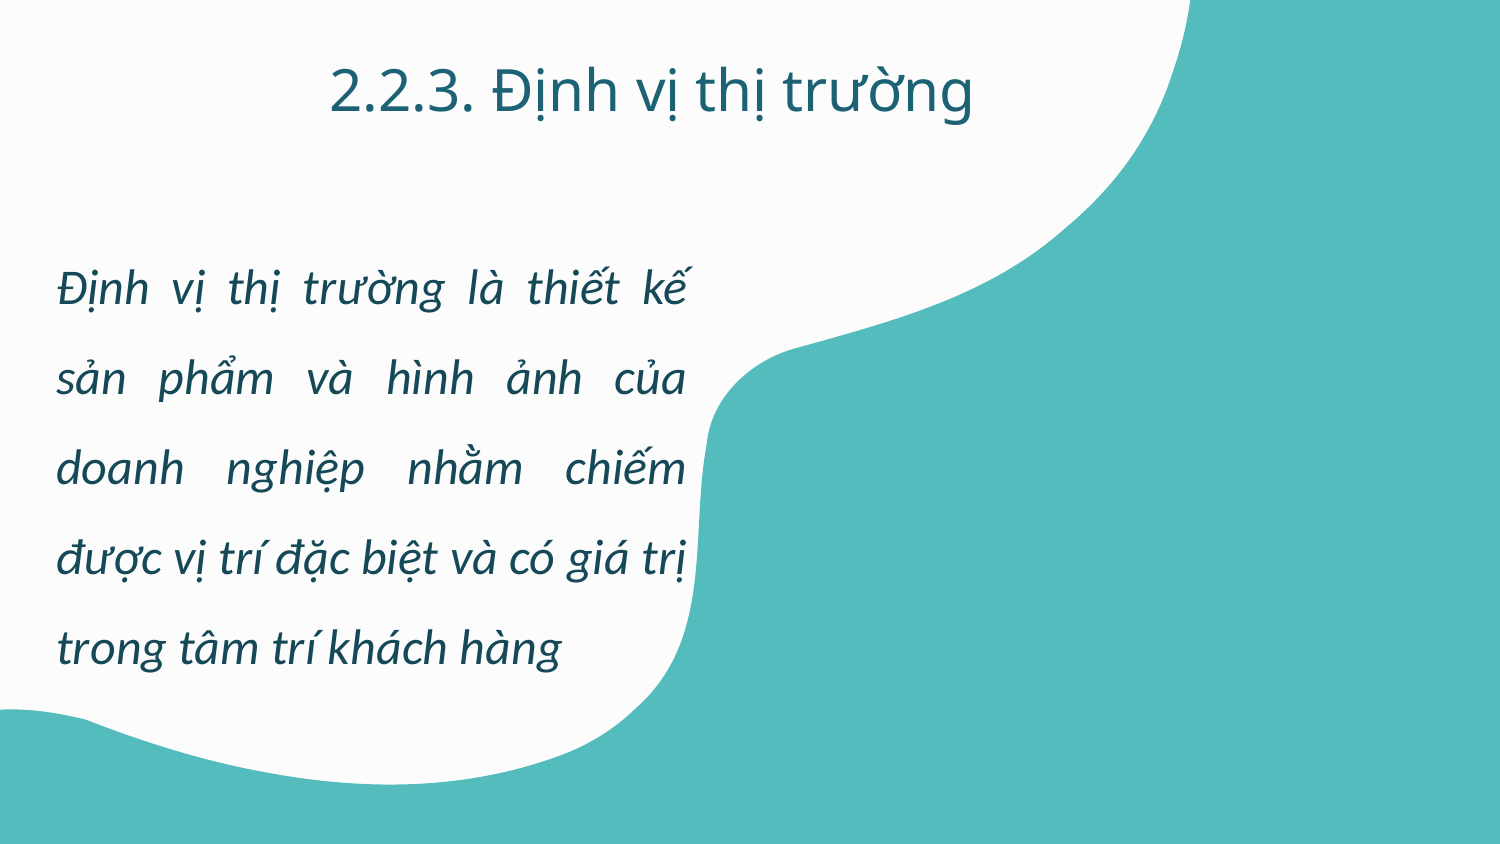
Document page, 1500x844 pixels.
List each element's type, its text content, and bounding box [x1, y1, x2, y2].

text_box Định vị thị trường là thiết kế sản phẩm và hình ảnh của doanh nghiệp nhằm chiếm được vị trí đặc biệt và có giá trị trong tâm trí khách hàng [41, 209, 703, 529]
text_box 2.2.3. Định vị thị trường [171, 43, 1149, 138]
